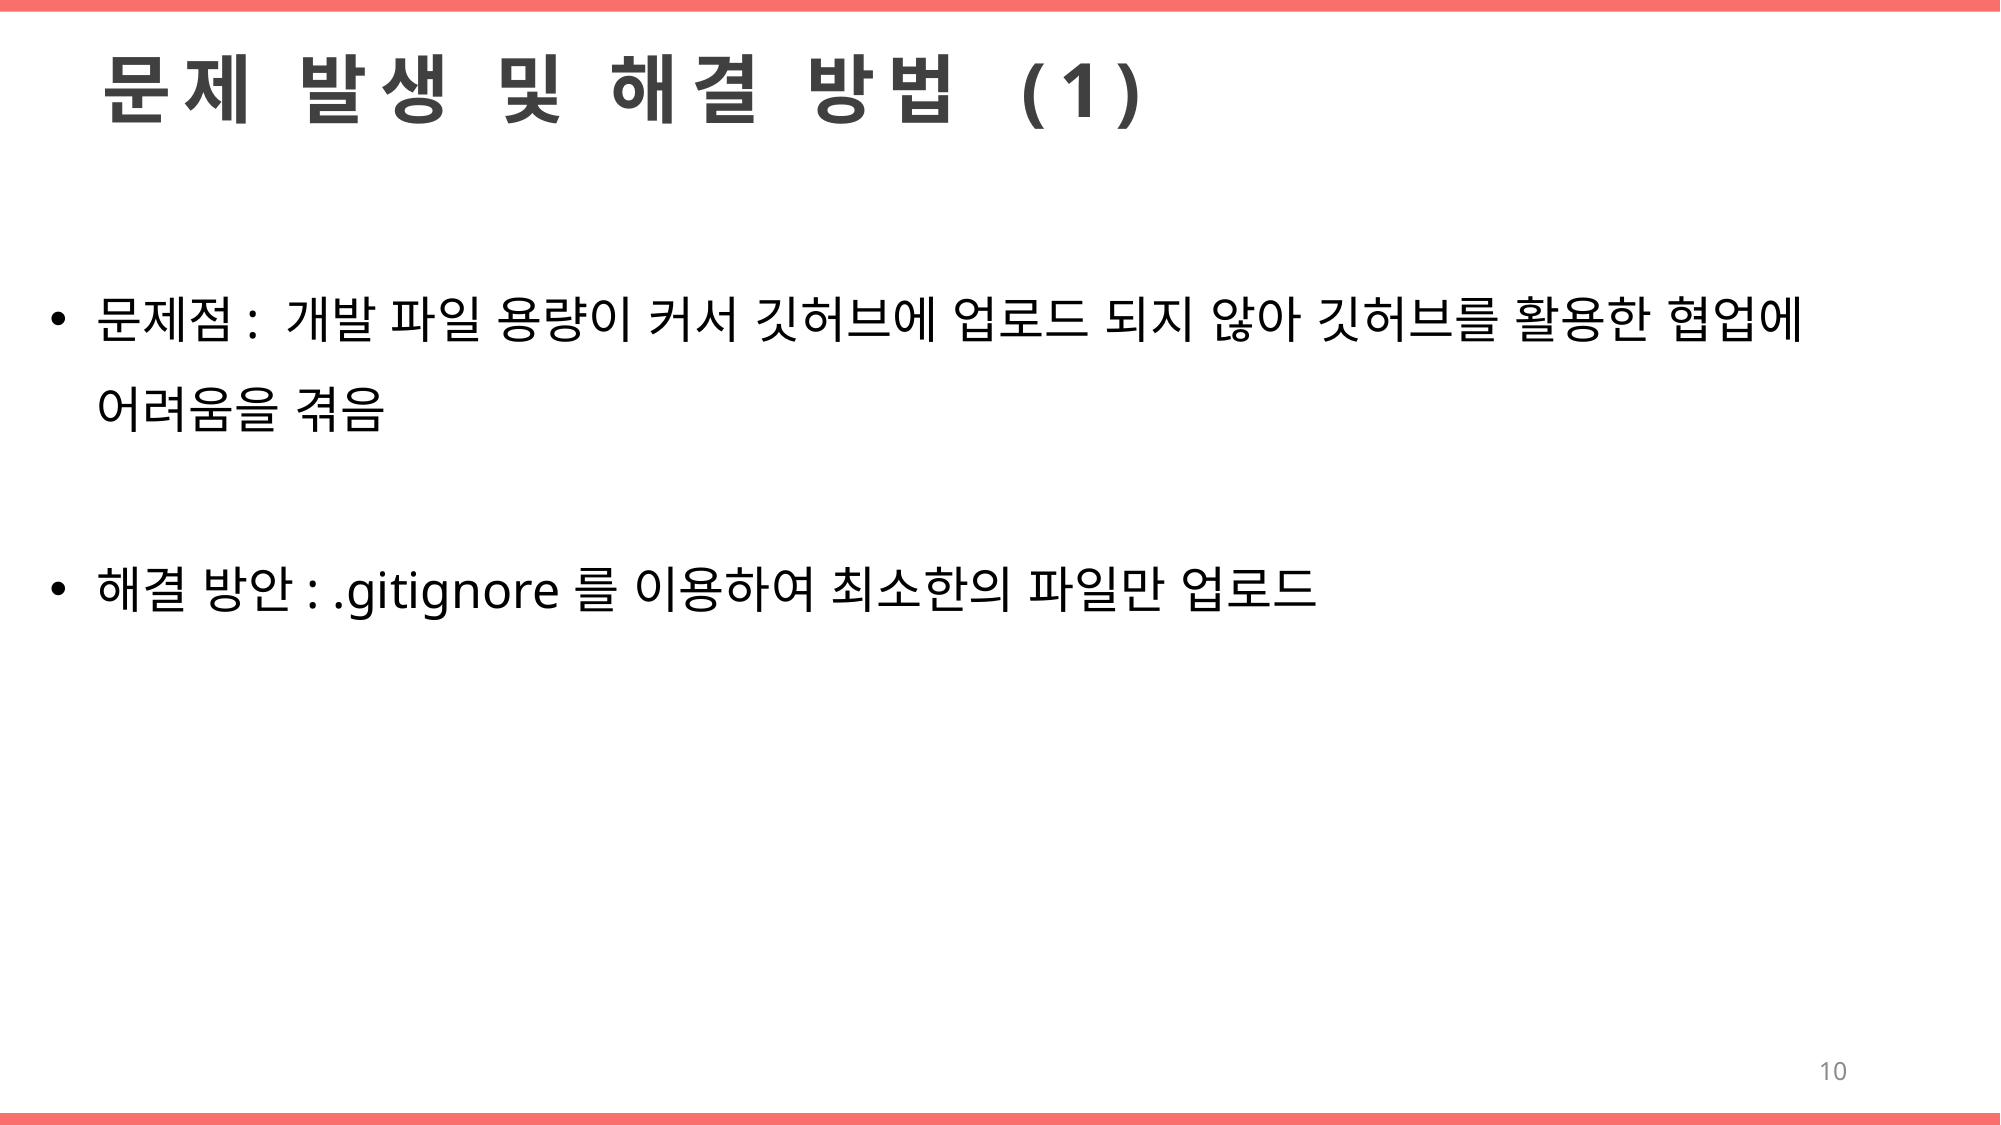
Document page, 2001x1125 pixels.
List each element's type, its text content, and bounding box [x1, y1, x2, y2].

text_box [0, 1112, 2000, 1125]
text_box 문제 발생 및 해결 방법 (1) [87, 35, 1156, 140]
text_box [0, 0, 2000, 13]
slide_number 10 [1412, 1042, 1863, 1103]
text_box 문제점: 개발 파일 용량이 커서 깃허브에 업로드 되지 않아 깃허브를 활용한 협업에 어려움을 겪음 해결 방안: .gitignore를 이용하여 최소한의 파일만 업로드 [34, 251, 1966, 626]
